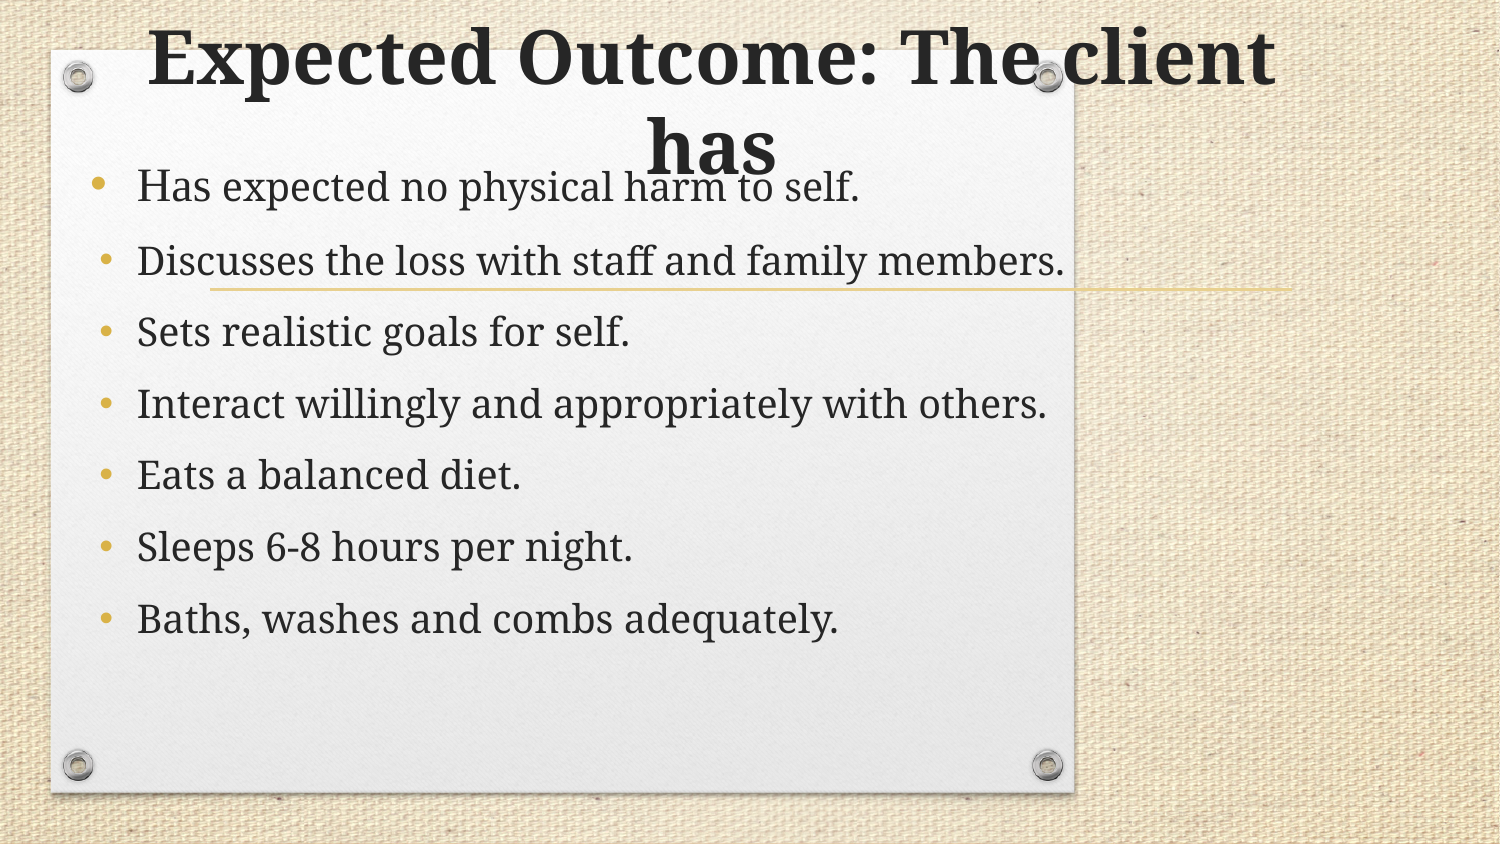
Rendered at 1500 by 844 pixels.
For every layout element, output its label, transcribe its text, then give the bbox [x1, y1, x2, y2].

list Has expected no physical harm to self. Discusses the loss with staff and family members. Sets realistic goals for self. Interact willingly and appropriately with others. Eats a balanced diet. Sleeps 6-8 hours per night. Baths, washes and combs adequately. [75, 146, 1413, 777]
title Expected Outcome: The client has [112, 28, 1313, 146]
picture [0, 0, 1500, 844]
